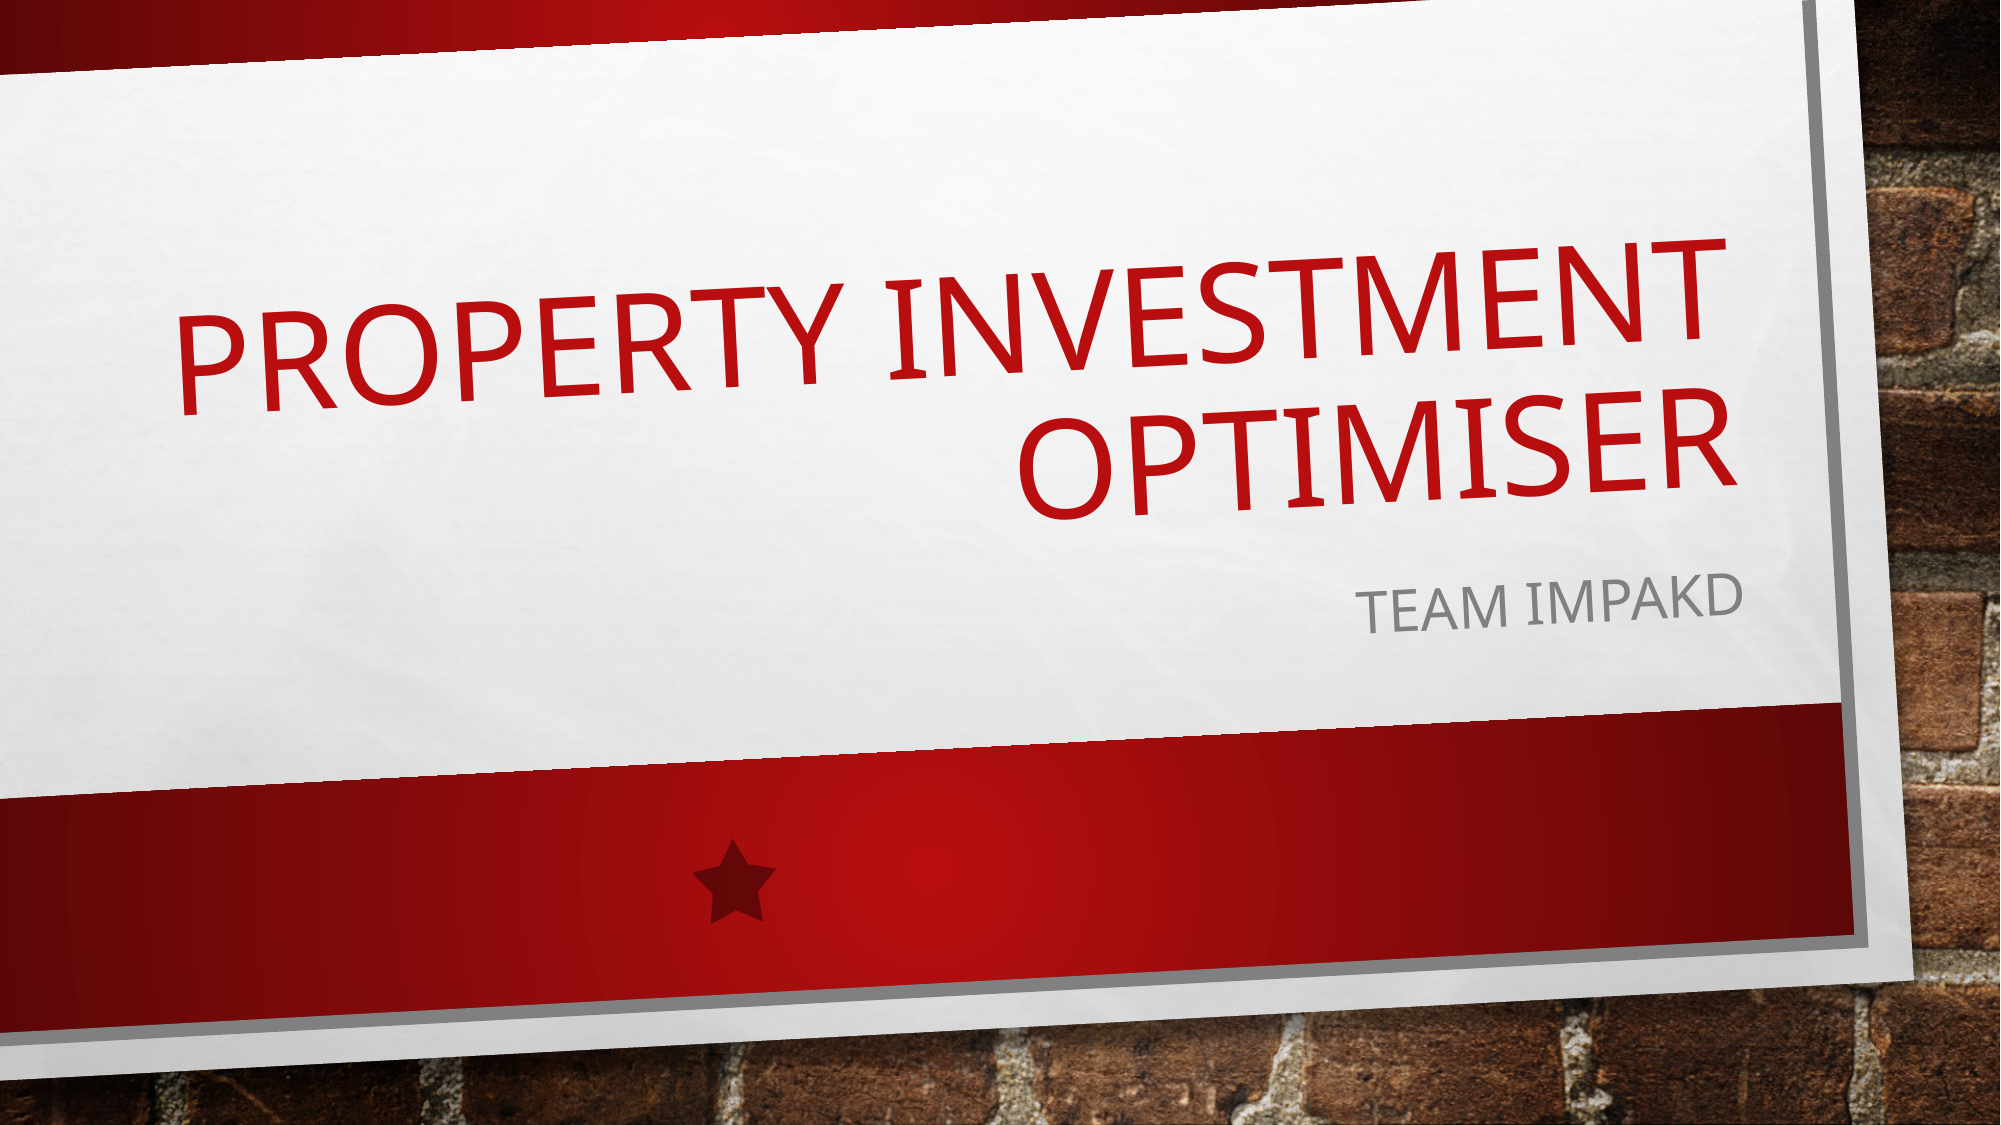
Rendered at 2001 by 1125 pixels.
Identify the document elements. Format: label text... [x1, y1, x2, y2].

picture [0, 0, 2000, 1125]
subtitle TEAM IMPAKD [159, 533, 1763, 708]
title Property Investment Optimiser [135, 67, 1758, 605]
